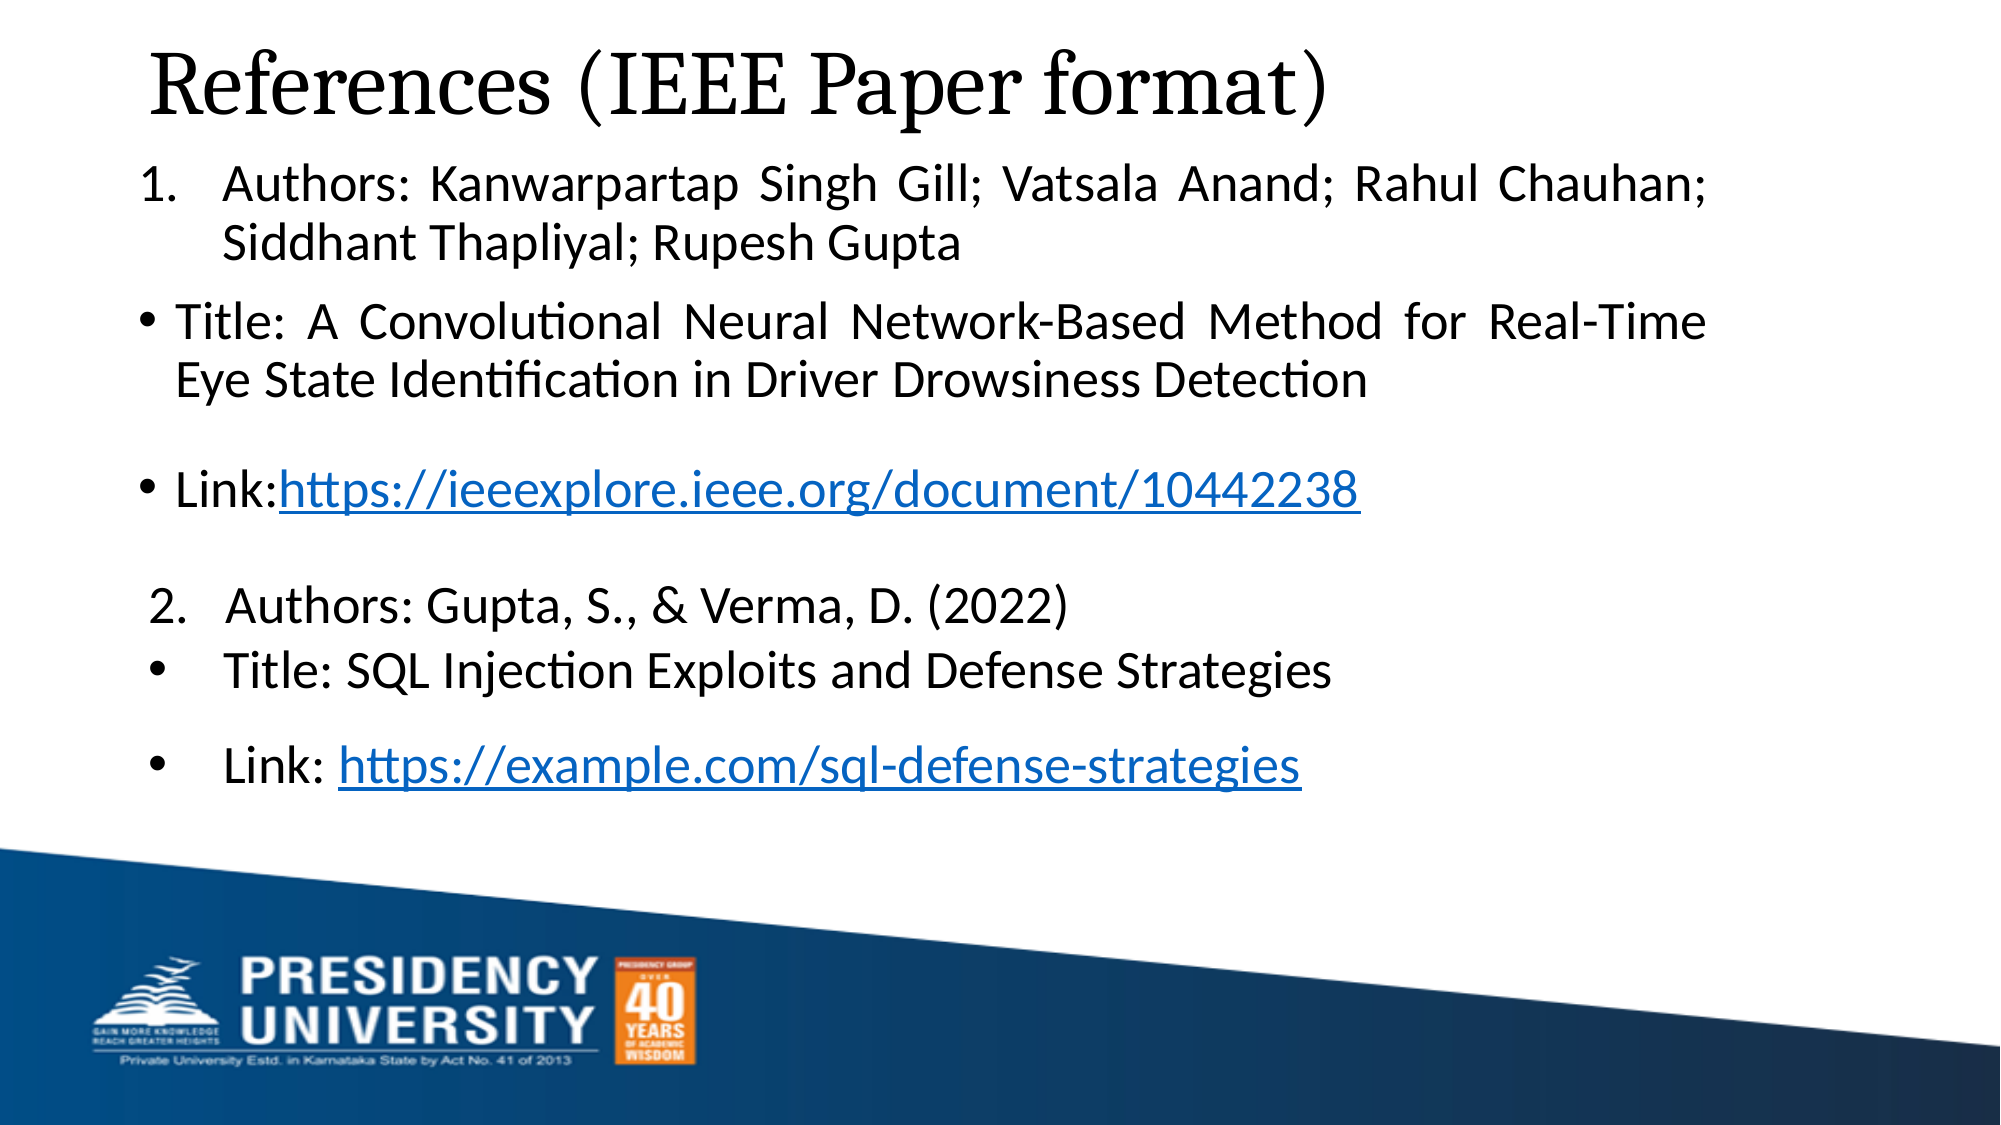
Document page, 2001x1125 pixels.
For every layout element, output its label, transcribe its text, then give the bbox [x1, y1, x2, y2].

picture [0, 845, 2000, 1125]
text_box 2. Authors: Gupta, S., & Verma, D. (2022) Title: SQL Injection Exploits and Defense Strategies Link: https://example.com/sql-defense-strategies [133, 562, 1905, 803]
title References (IEEE Paper format) [133, 45, 1884, 125]
list Authors: Kanwarpartap Singh Gill; Vatsala Anand; Rahul Chauhan; Siddhant Thapliyal; Rupesh Gupta Title: A Convolutional Neural Network-Based Method for Real-Time Eye State Identification in Driver Drowsiness Detection Link:https://ieeexplore.ieee.org/document/10442238 [123, 147, 1725, 475]
